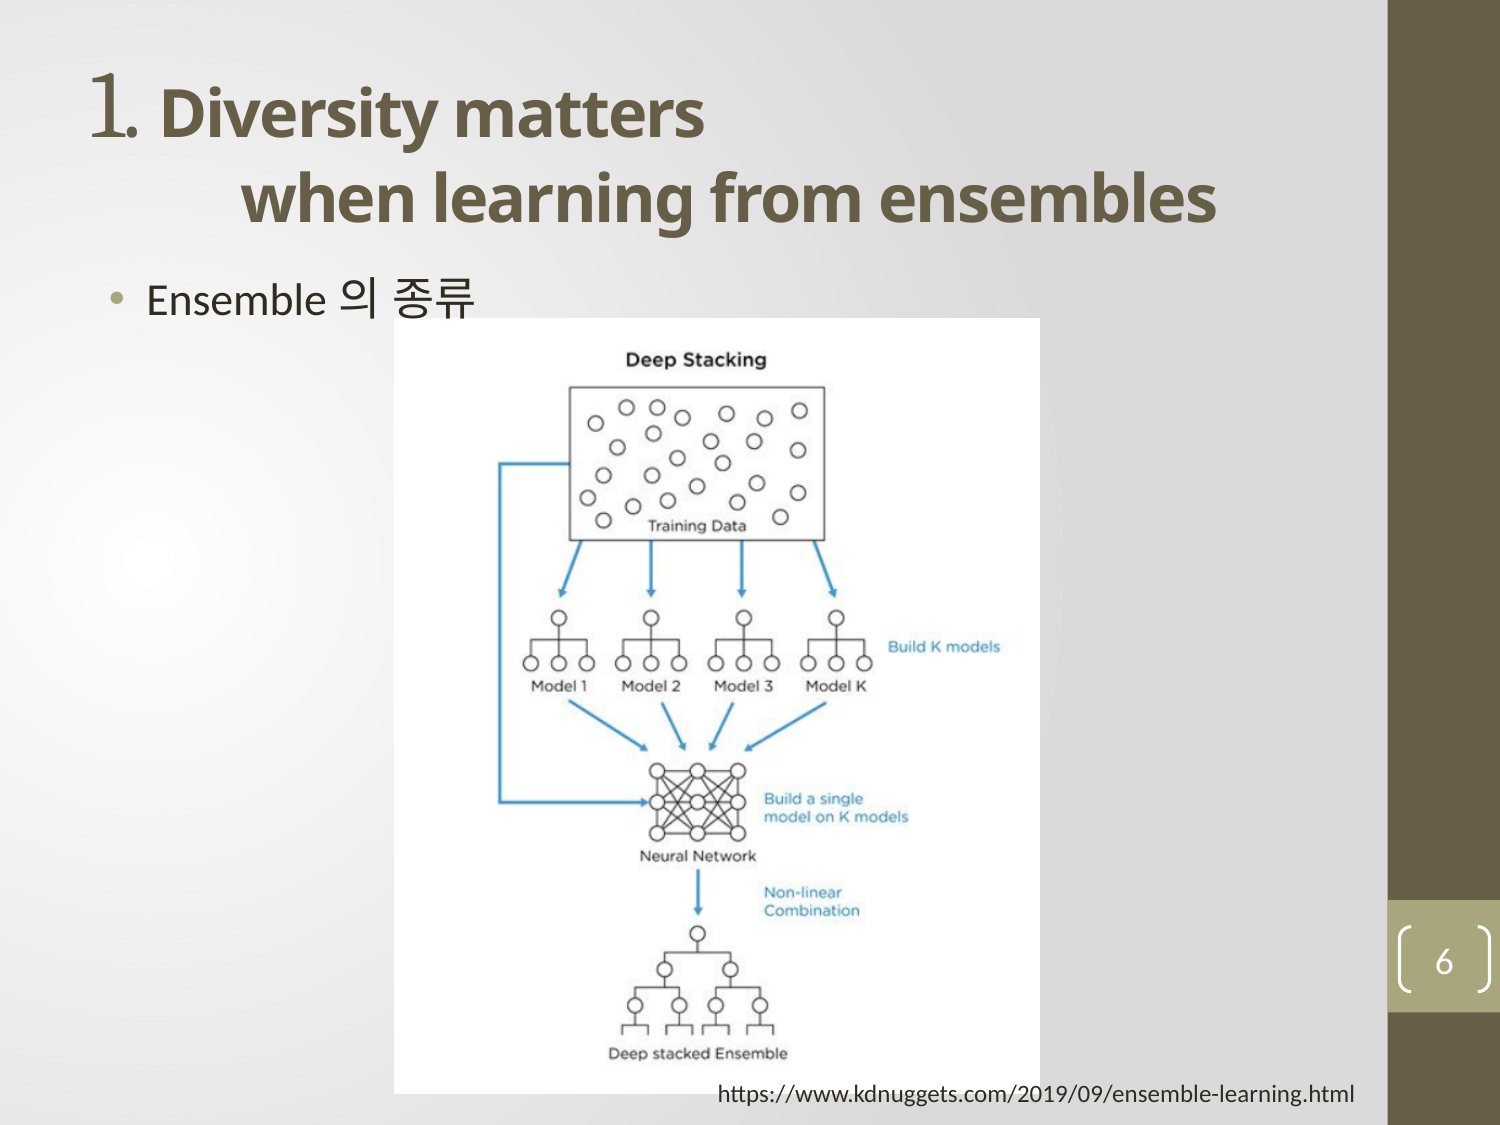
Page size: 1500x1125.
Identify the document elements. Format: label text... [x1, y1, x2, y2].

title 1. Diversity matters when learning from ensembles [75, 45, 1325, 233]
list Ensemble의 종류 [75, 262, 1325, 1050]
picture [393, 318, 1040, 1095]
slide_number 6 [1397, 925, 1492, 994]
text_box https://www.kdnuggets.com/2019/09/ensemble-learning.html [702, 1070, 1376, 1116]
